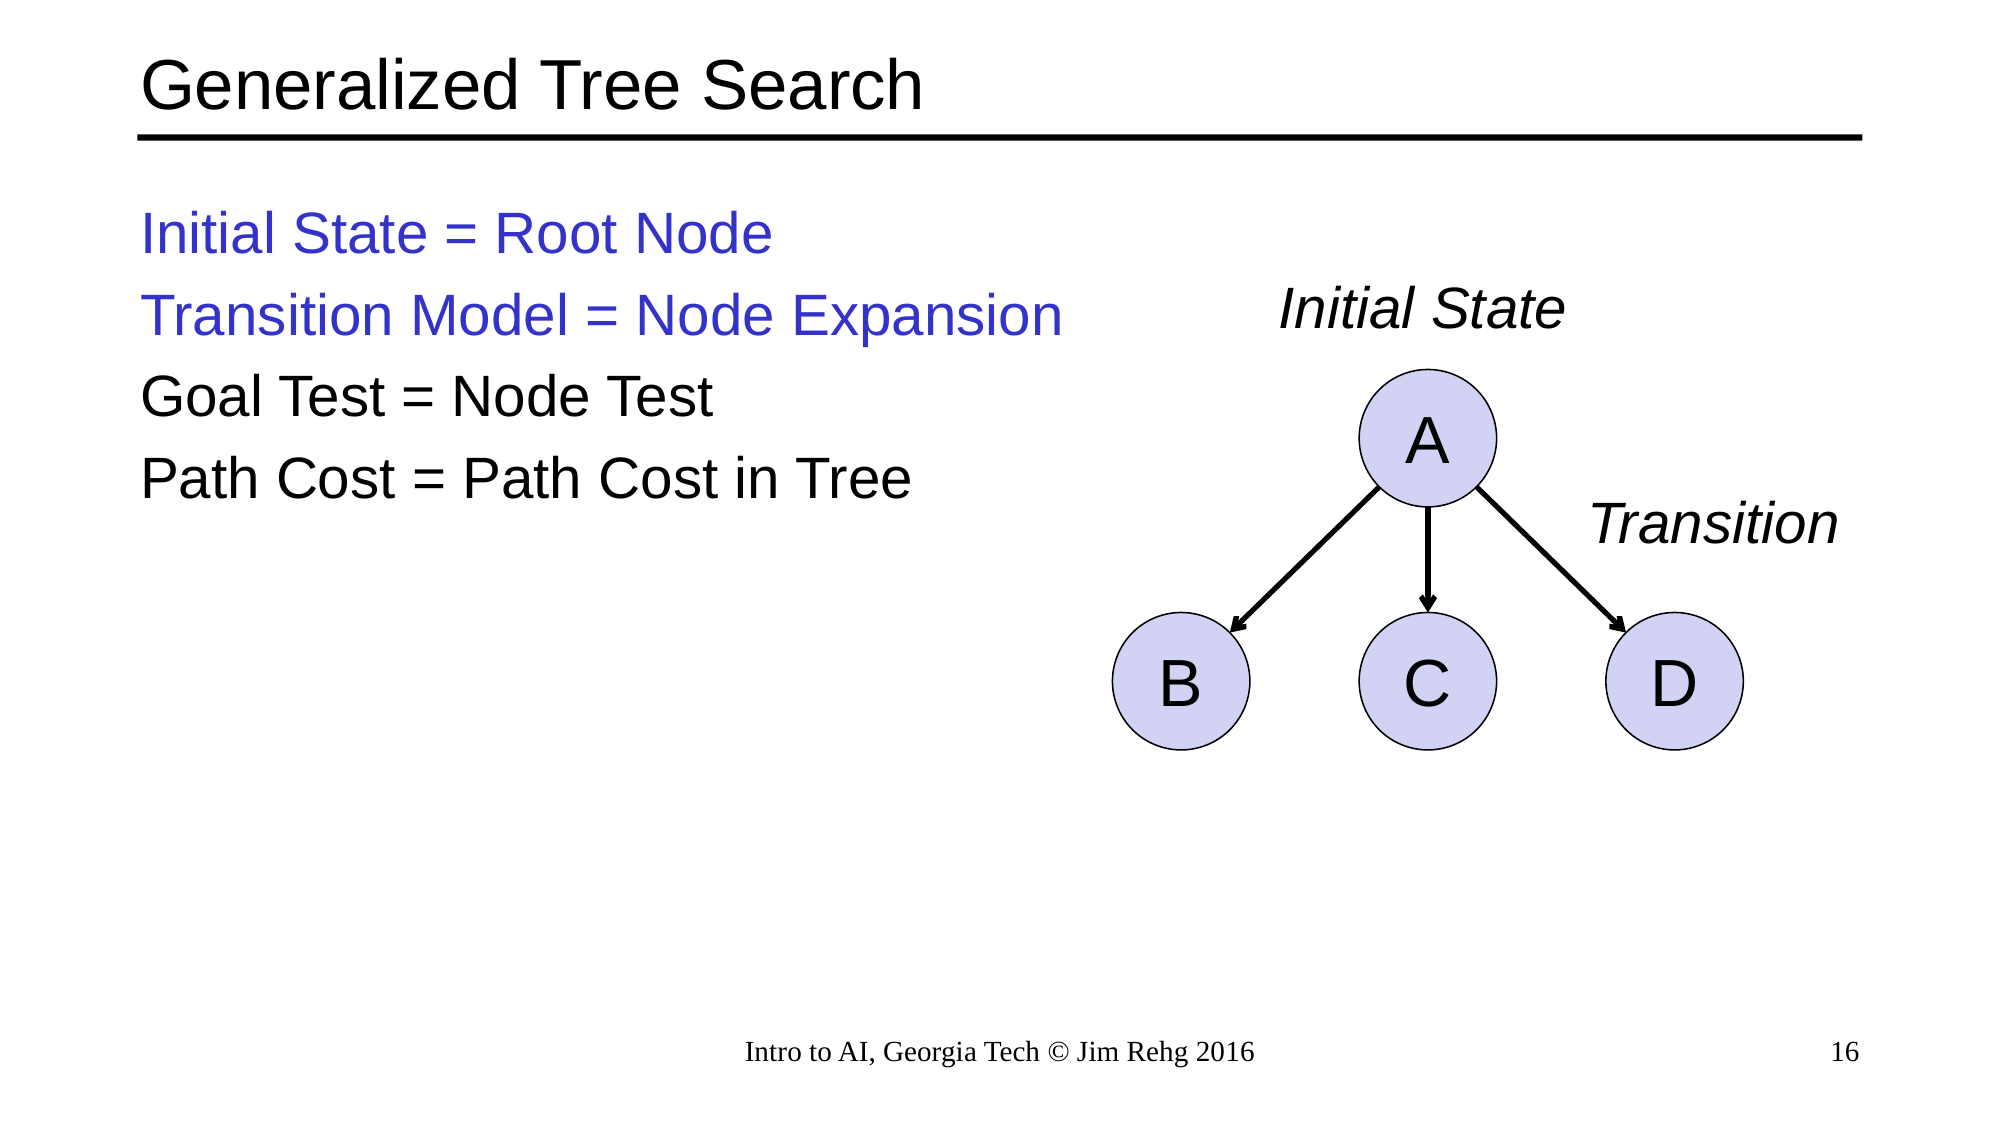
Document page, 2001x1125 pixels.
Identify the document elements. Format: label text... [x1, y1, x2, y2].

text_box C [1359, 612, 1497, 750]
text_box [1476, 486, 1627, 633]
text_box Transition [1573, 478, 1856, 563]
title Generalized Tree Search [125, 12, 1875, 150]
text_box Initial State [1264, 262, 1600, 348]
text_box D [1605, 612, 1744, 750]
slide_number 16 [1433, 1024, 1876, 1101]
footer Intro to AI, Georgia Tech © Jim Rehg 2016 [683, 1024, 1317, 1101]
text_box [1229, 486, 1380, 633]
text_box B [1112, 612, 1250, 750]
text_box A [1359, 369, 1497, 507]
list Initial State = Root Node Transition Model = Node Expansion Goal Test = Node Test Path Cost = Path Cost in Tree [125, 187, 1875, 1013]
